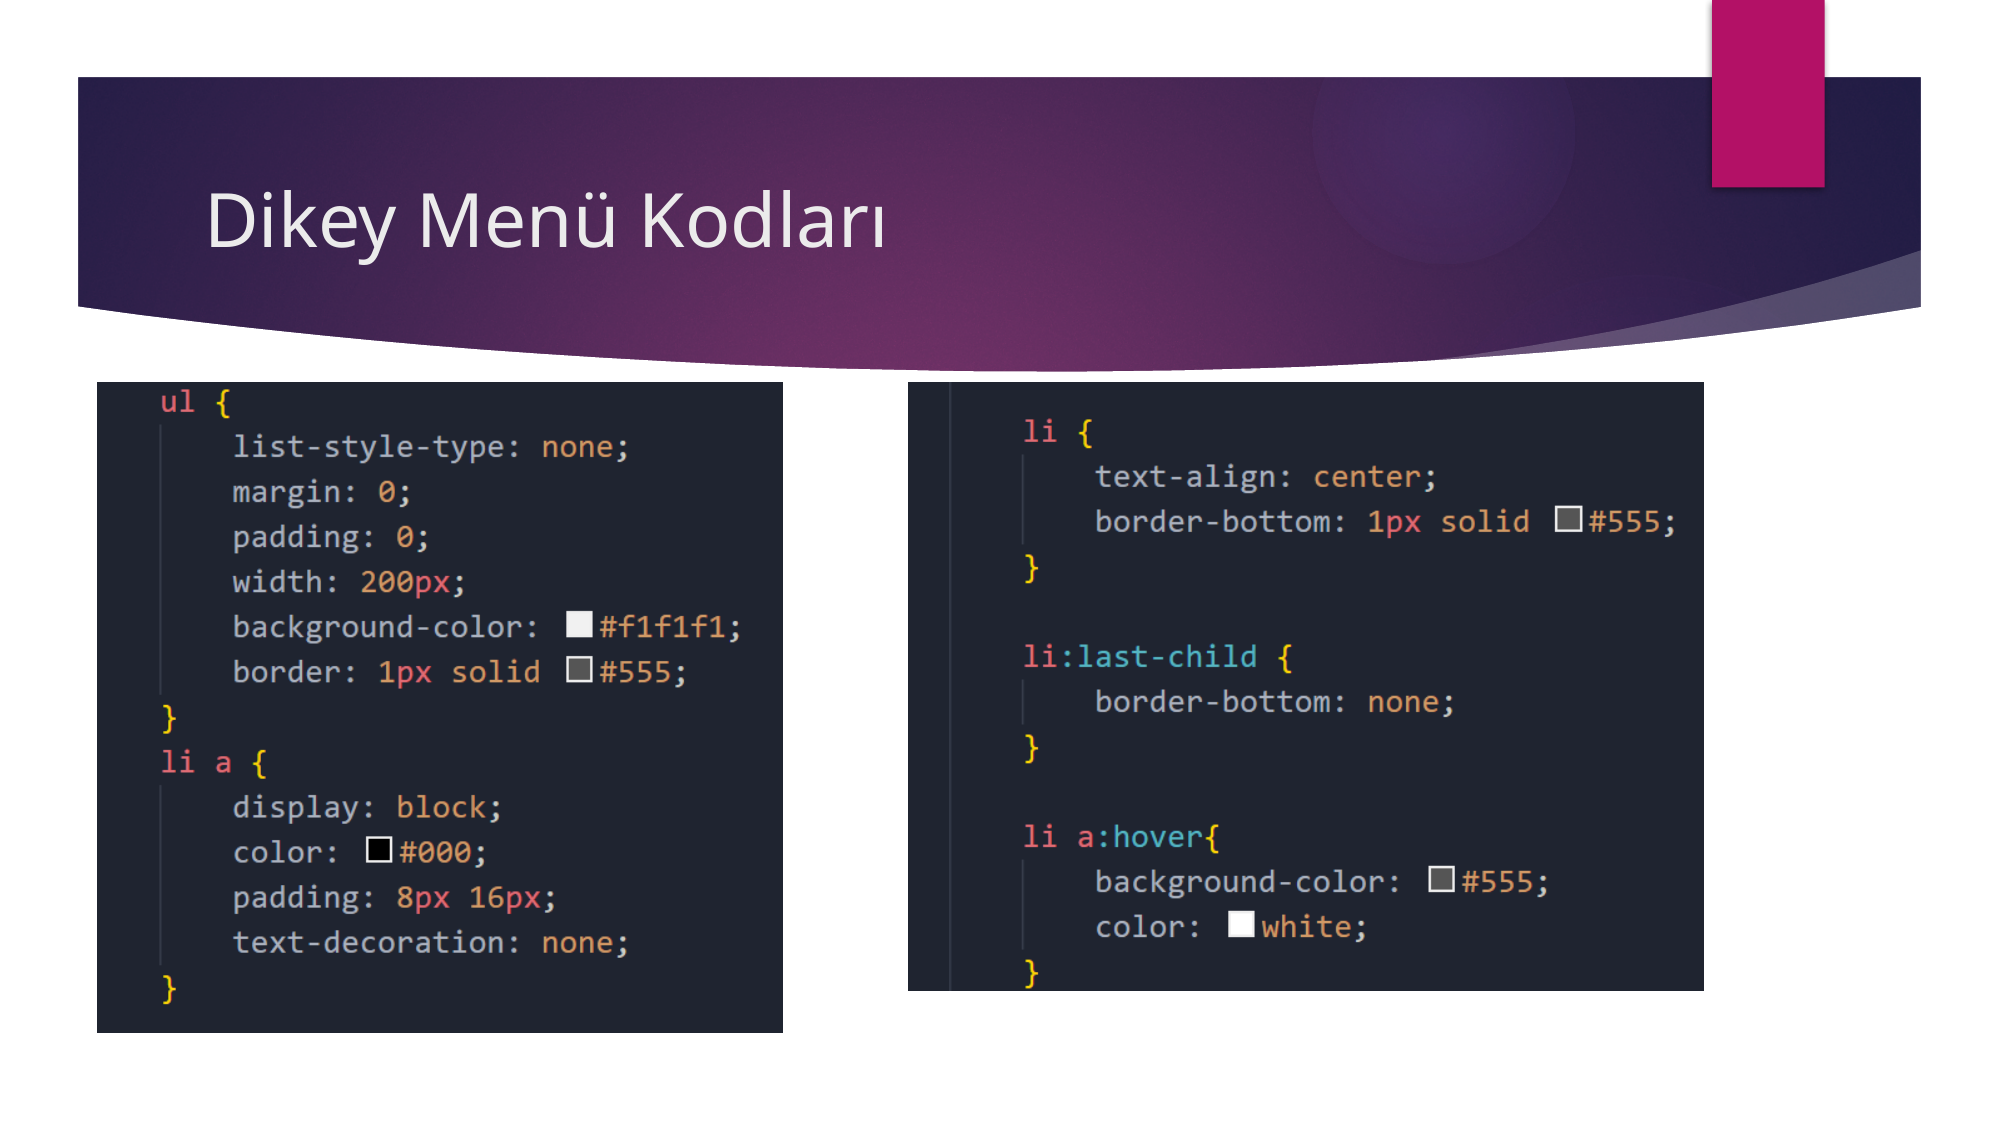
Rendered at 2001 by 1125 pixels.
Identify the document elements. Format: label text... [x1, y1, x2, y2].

picture [97, 381, 783, 1033]
picture [907, 381, 1704, 992]
title Dikey Menü Kodları [189, 159, 1627, 276]
